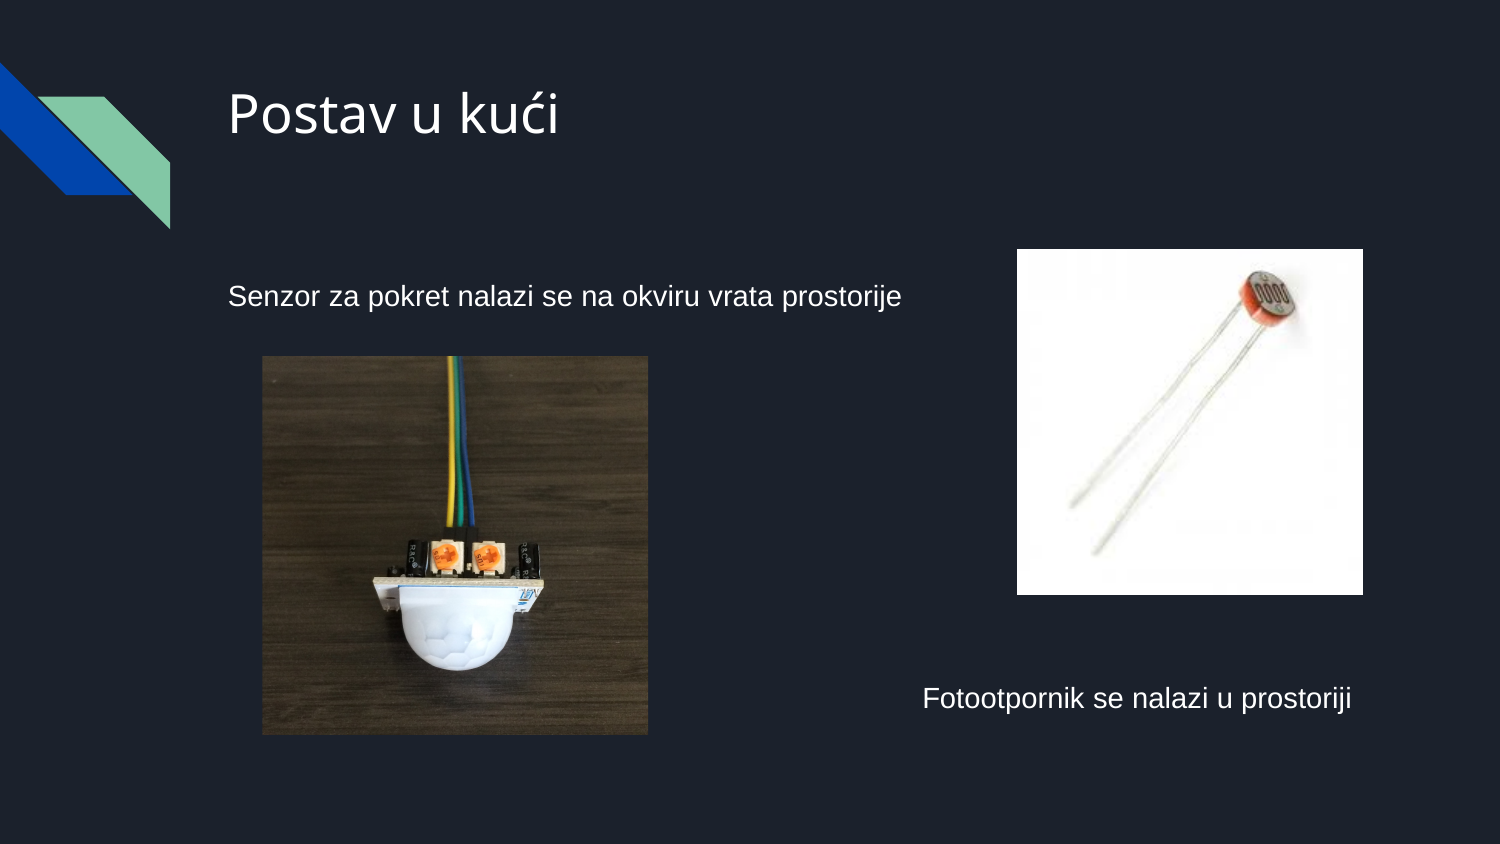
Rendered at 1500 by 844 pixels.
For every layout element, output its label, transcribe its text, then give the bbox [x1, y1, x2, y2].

list Senzor za pokret nalazi se na okviru vrata prostorije Fotootpornik se nalazi u prostoriji [212, 257, 1368, 735]
title Postav u kući [212, 64, 1368, 215]
picture [1016, 249, 1363, 596]
picture [262, 356, 649, 735]
